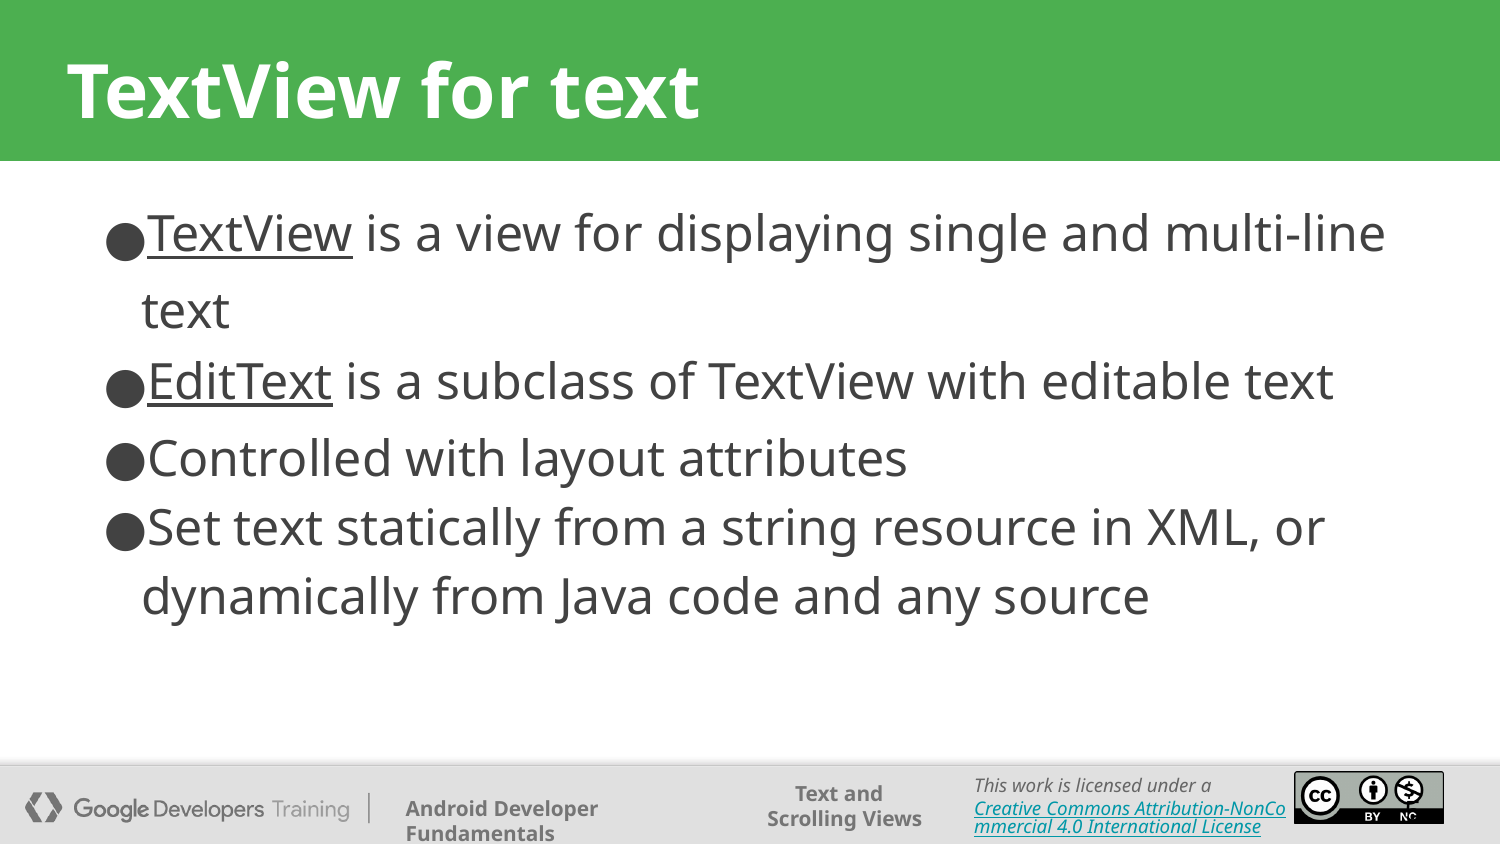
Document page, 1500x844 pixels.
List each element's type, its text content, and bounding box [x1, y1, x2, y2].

title TextView for text [51, 28, 1472, 122]
list TextView is a view for displaying single and multi-line text EditText is a subclass of TextView with editable text Controlled with layout attributes Set text statically from a string resource in XML, or dynamically from Java code and any source [51, 176, 1449, 737]
slide_number 5 [1389, 777, 1480, 842]
picture [0, 161, 1500, 844]
